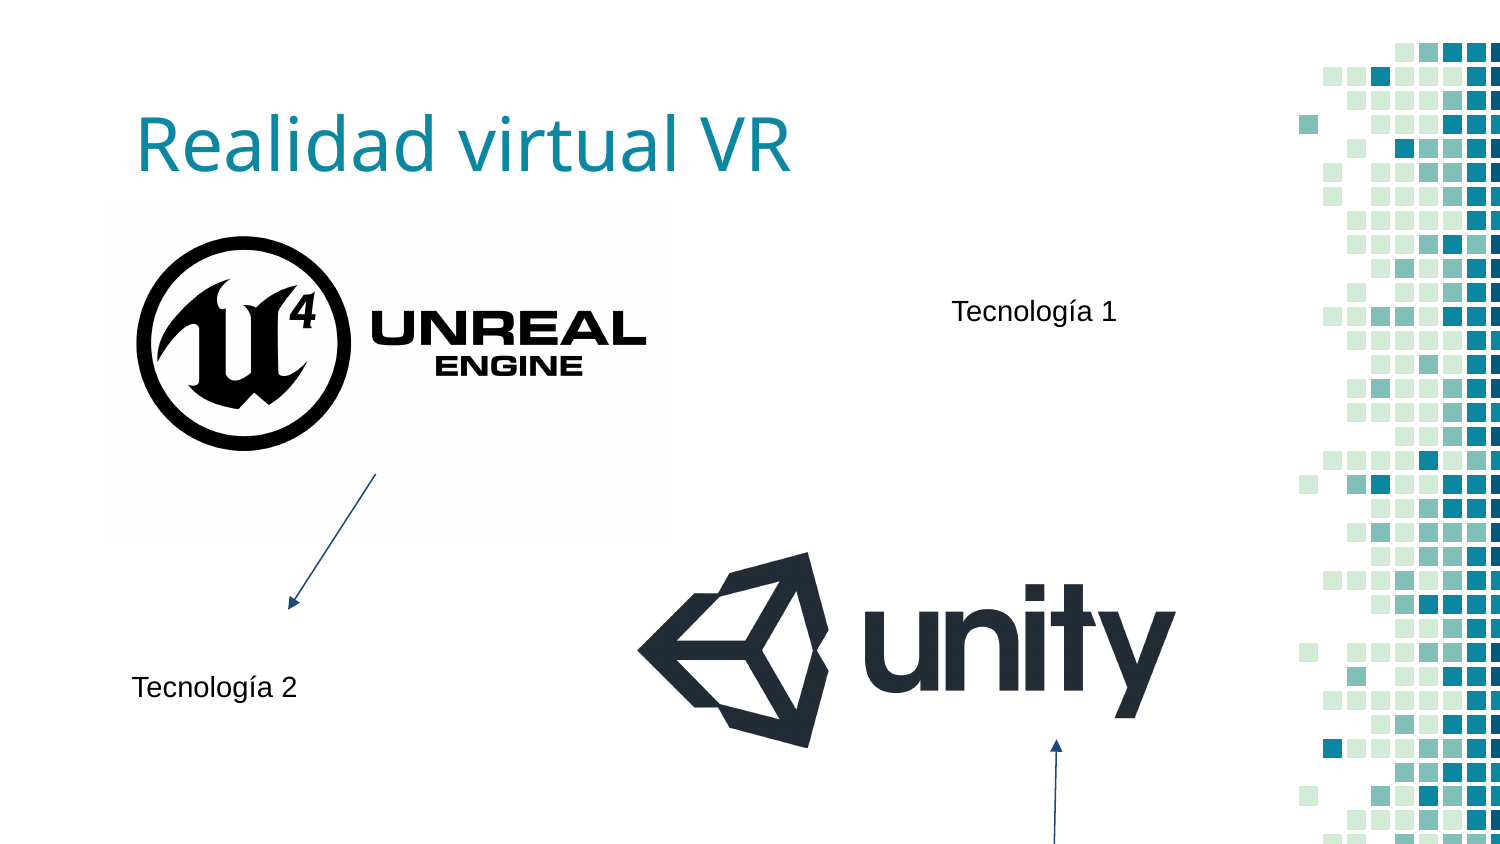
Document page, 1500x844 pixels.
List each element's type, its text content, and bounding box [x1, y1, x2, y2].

text_box [288, 554, 325, 610]
picture [636, 552, 1176, 749]
text_box Tecnología 1 [936, 277, 1156, 316]
text_box Realidad virtual VR [119, 60, 1229, 202]
picture [103, 201, 670, 545]
text_box Tecnología 2 [116, 653, 478, 704]
